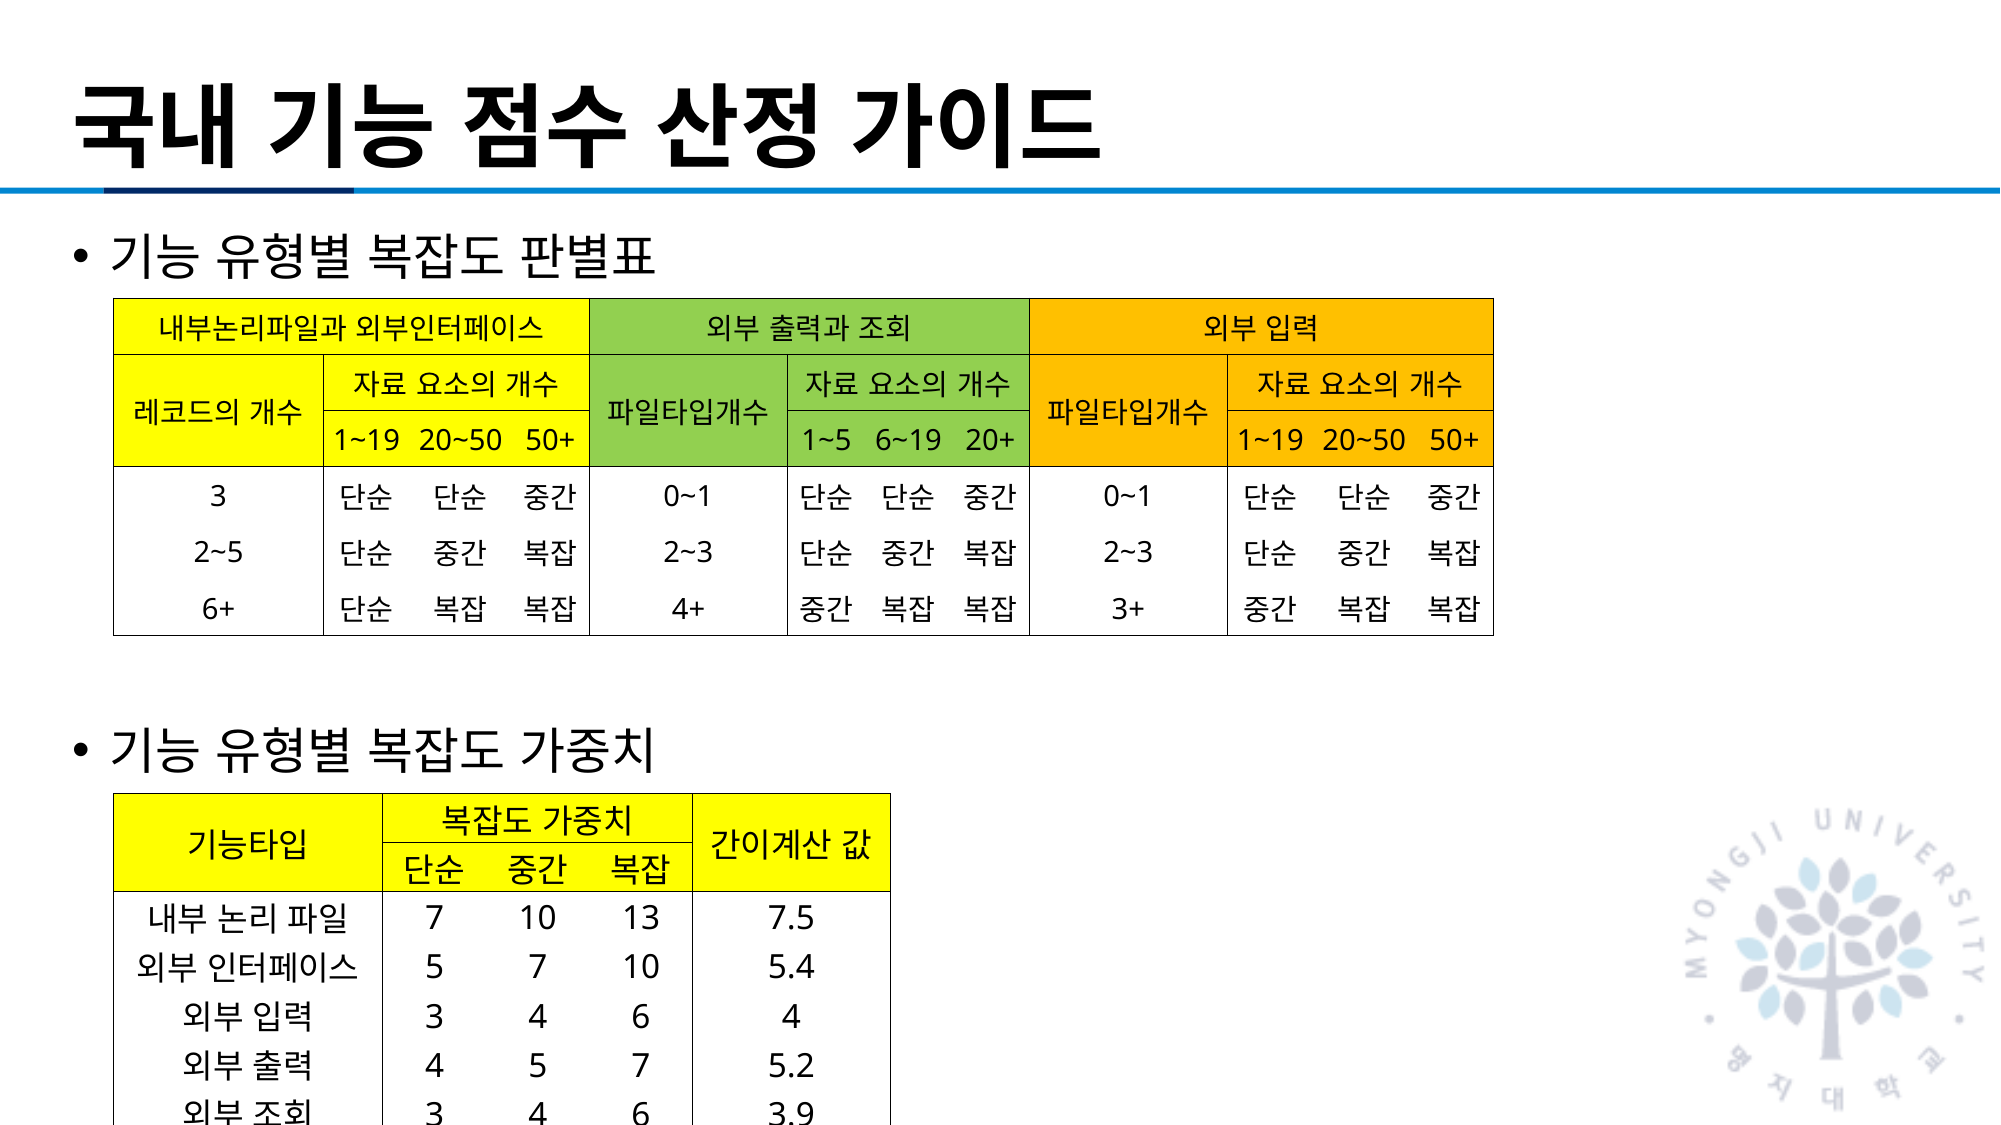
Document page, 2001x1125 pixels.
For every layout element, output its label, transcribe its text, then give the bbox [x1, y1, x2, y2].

table_cell 단순 [324, 579, 410, 635]
table_cell 단순 [324, 467, 410, 523]
table_cell 3 [383, 990, 486, 1039]
table_cell 중간 [1313, 523, 1415, 579]
table_cell 7 [589, 1039, 692, 1088]
table_cell 2~3 [1030, 523, 1227, 579]
table_cell 단순 [788, 467, 866, 523]
table_cell 단순 [1228, 523, 1313, 579]
table_cell 단순 [410, 467, 512, 523]
table_cell 4+ [590, 579, 787, 635]
table_cell 5.4 [693, 941, 890, 990]
table_cell 5 [383, 941, 486, 990]
table_cell 단순 [383, 843, 486, 891]
table_cell 3 [114, 467, 323, 523]
table_cell 복잡 [866, 579, 951, 635]
table_cell 6+ [114, 579, 323, 635]
table_cell 레코드의 개수 [114, 355, 323, 466]
table_cell 중간 [951, 467, 1029, 523]
table_cell 외부 조회 [114, 1088, 382, 1125]
table_cell 복잡 [410, 579, 512, 635]
table_cell 10 [589, 941, 692, 990]
table_cell 7 [383, 892, 486, 941]
table_cell 20~50 [410, 411, 512, 466]
table_header 기능타입 [114, 794, 382, 891]
table_cell 내부 논리 파일 [114, 892, 382, 941]
table_cell 단순 [1228, 467, 1313, 523]
table_cell 중간 [1415, 467, 1493, 523]
table_cell 7 [486, 941, 589, 990]
table_cell 3 [383, 1088, 486, 1125]
table_cell 0~1 [590, 467, 787, 523]
table_cell 외부 인터페이스 [114, 941, 382, 990]
table_cell 5.2 [693, 1039, 890, 1088]
table_cell 2~5 [114, 523, 323, 579]
table_cell 20~50 [1313, 411, 1415, 466]
table_cell 복잡 [1415, 579, 1493, 635]
table_cell 복잡 [951, 523, 1029, 579]
table_header 간이계산 값 [693, 794, 890, 891]
table_cell 5 [486, 1039, 589, 1088]
table_header 복잡도 가중치 [383, 794, 692, 842]
table_cell 복잡 [512, 523, 589, 579]
table_cell 50+ [512, 411, 589, 466]
table_cell 중간 [788, 579, 866, 635]
table_header 내부논리파일과 외부인터페이스 [114, 299, 589, 354]
table_cell 복잡 [1313, 579, 1415, 635]
table_cell 중간 [486, 843, 589, 891]
table_cell 1~19 [324, 411, 410, 466]
table_cell 4 [486, 990, 589, 1039]
table_cell 중간 [866, 523, 951, 579]
table_cell 2~3 [590, 523, 787, 579]
table_cell 0~1 [1030, 467, 1227, 523]
table_cell 단순 [1313, 467, 1415, 523]
table_cell 4 [486, 1088, 589, 1125]
table_cell 자료 요소의 개수 [324, 355, 589, 410]
table_cell 복잡 [589, 843, 692, 891]
table_cell 단순 [866, 467, 951, 523]
table_cell 중간 [410, 523, 512, 579]
table_cell 자료 요소의 개수 [1228, 355, 1493, 410]
table_cell 4 [693, 990, 890, 1039]
table_cell 3.9 [693, 1088, 890, 1125]
table_cell 파일타입개수 [590, 355, 787, 466]
table_cell 복잡 [1415, 523, 1493, 579]
table_cell 6~19 [866, 411, 951, 466]
table_cell 1~19 [1228, 411, 1313, 466]
table_cell 복잡 [512, 579, 589, 635]
table_cell 13 [589, 892, 692, 941]
table_cell 50+ [1415, 411, 1493, 466]
table_cell 파일타입개수 [1030, 355, 1227, 466]
table_cell 4 [383, 1039, 486, 1088]
table_cell 자료 요소의 개수 [788, 355, 1029, 410]
table_cell 6 [589, 1088, 692, 1125]
table_cell 7.5 [693, 892, 890, 941]
table_cell 중간 [1228, 579, 1313, 635]
table_cell 중간 [512, 467, 589, 523]
table_header 외부 출력과 조회 [590, 299, 1029, 354]
table_cell 단순 [324, 523, 410, 579]
table_cell 단순 [788, 523, 866, 579]
table_cell 복잡 [951, 579, 1029, 635]
table_cell 10 [486, 892, 589, 941]
table_cell 외부 출력 [114, 1039, 382, 1088]
table_cell 1~5 [788, 411, 866, 466]
table_cell 20+ [951, 411, 1029, 466]
table_header 외부 입력 [1030, 299, 1493, 354]
table_cell 외부 입력 [114, 990, 382, 1039]
table_cell 6 [589, 990, 692, 1039]
title 국내 기능 점수 산정 가이드 [57, 59, 1945, 188]
table_cell 3+ [1030, 579, 1227, 635]
list 기능 유형별 복잡도 판별표 기능 유형별 복잡도 가중치 [57, 200, 1945, 1088]
